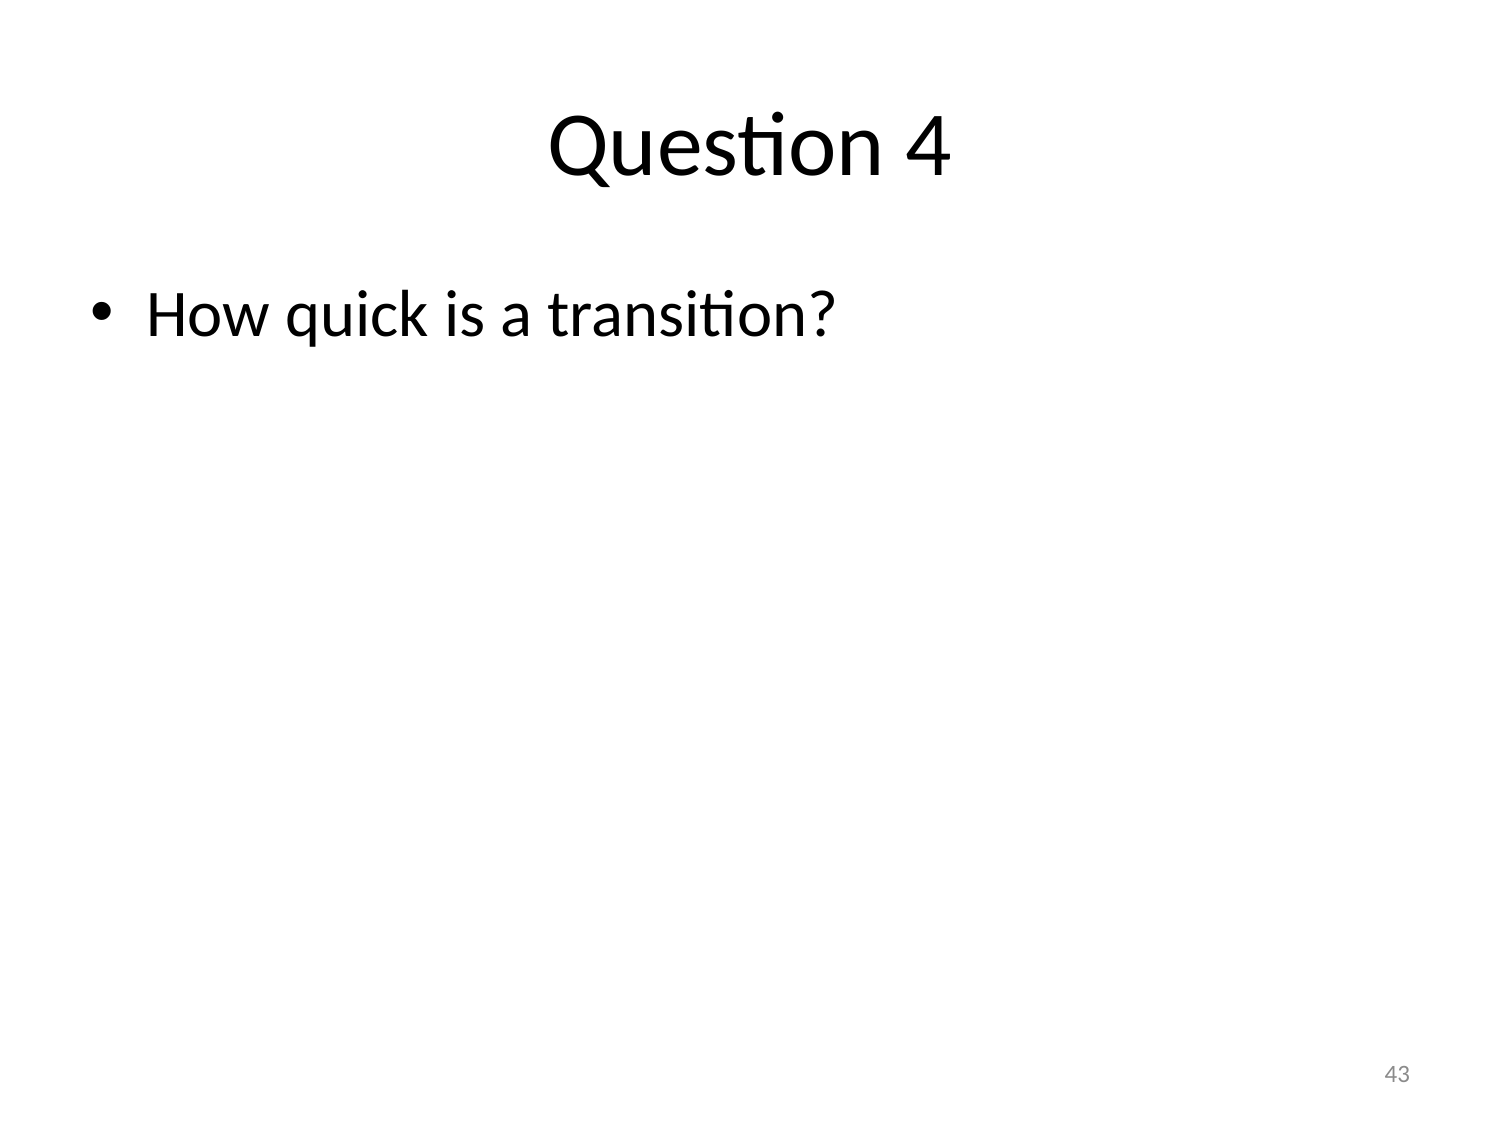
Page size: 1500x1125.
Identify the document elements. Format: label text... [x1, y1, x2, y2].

title Question 4 [75, 45, 1425, 233]
slide_number 43 [1074, 1042, 1425, 1103]
list How quick is a transition? [75, 262, 1425, 1005]
